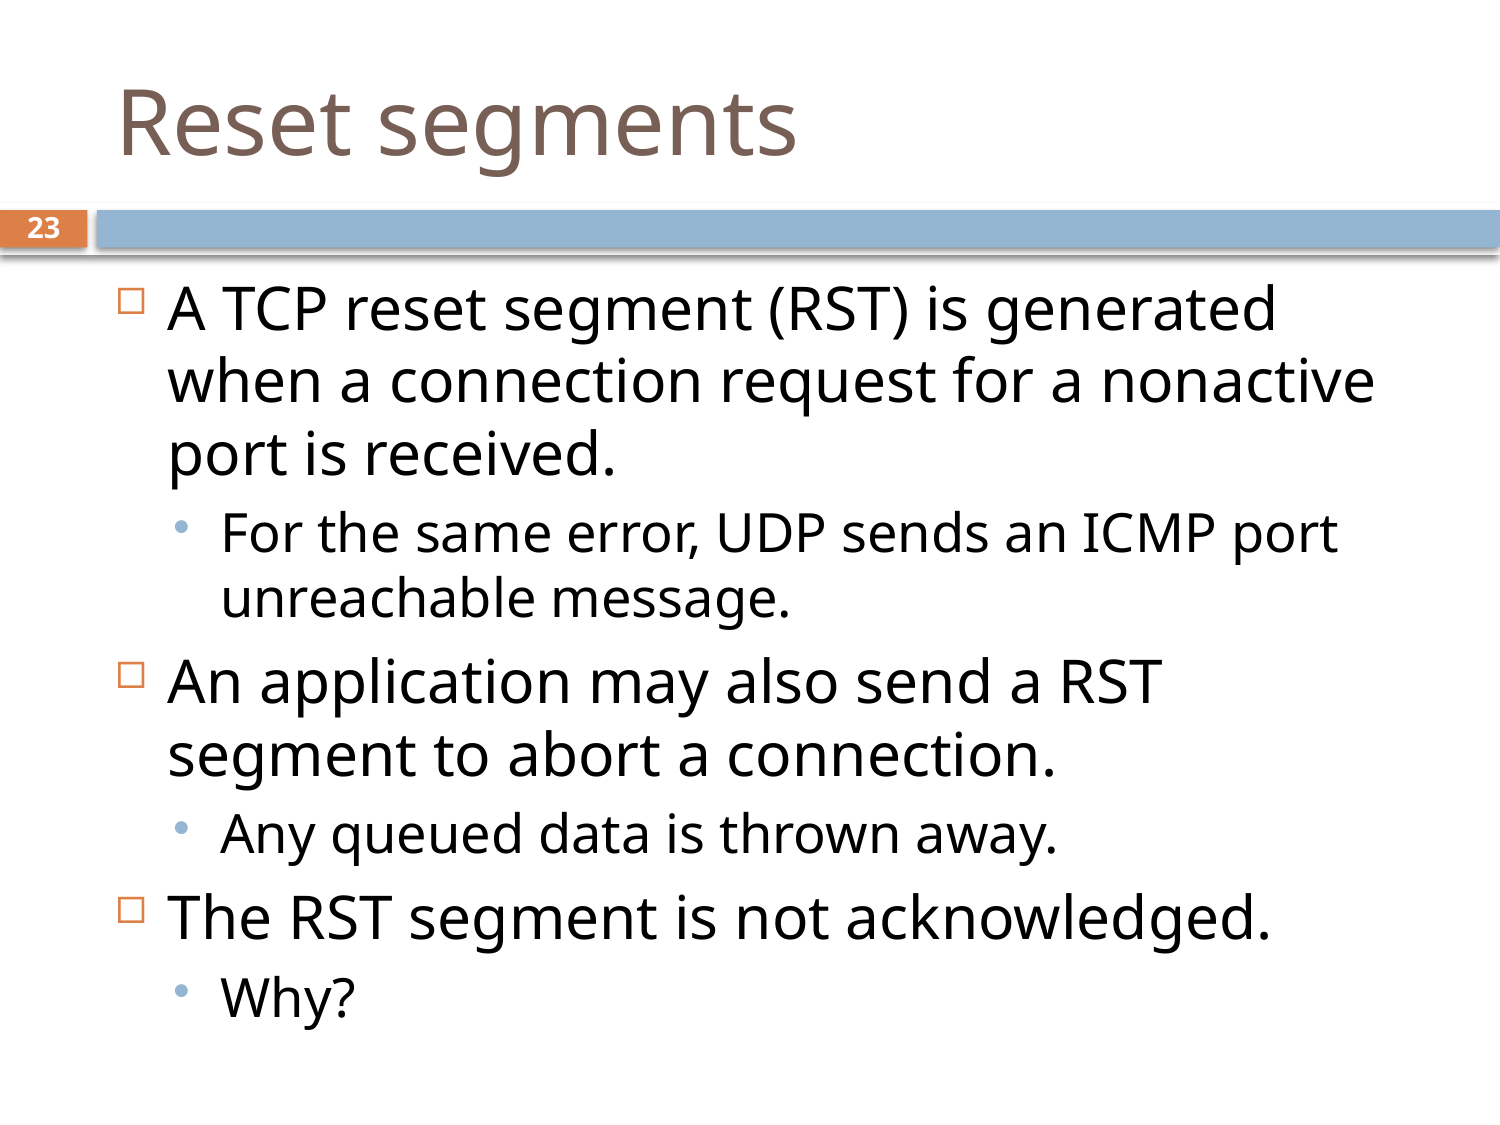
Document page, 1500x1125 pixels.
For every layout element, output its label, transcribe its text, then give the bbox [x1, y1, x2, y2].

list A TCP reset segment (RST) is generated when a connection request for a nonactive port is received. For the same error, UDP sends an ICMP port unreachable message. An application may also send a RST segment to abort a connection. Any queued data is thrown away. The RST segment is not acknowledged. Why? [100, 262, 1438, 1000]
slide_number 23 [0, 208, 88, 249]
title Reset segments [100, 37, 1438, 200]
